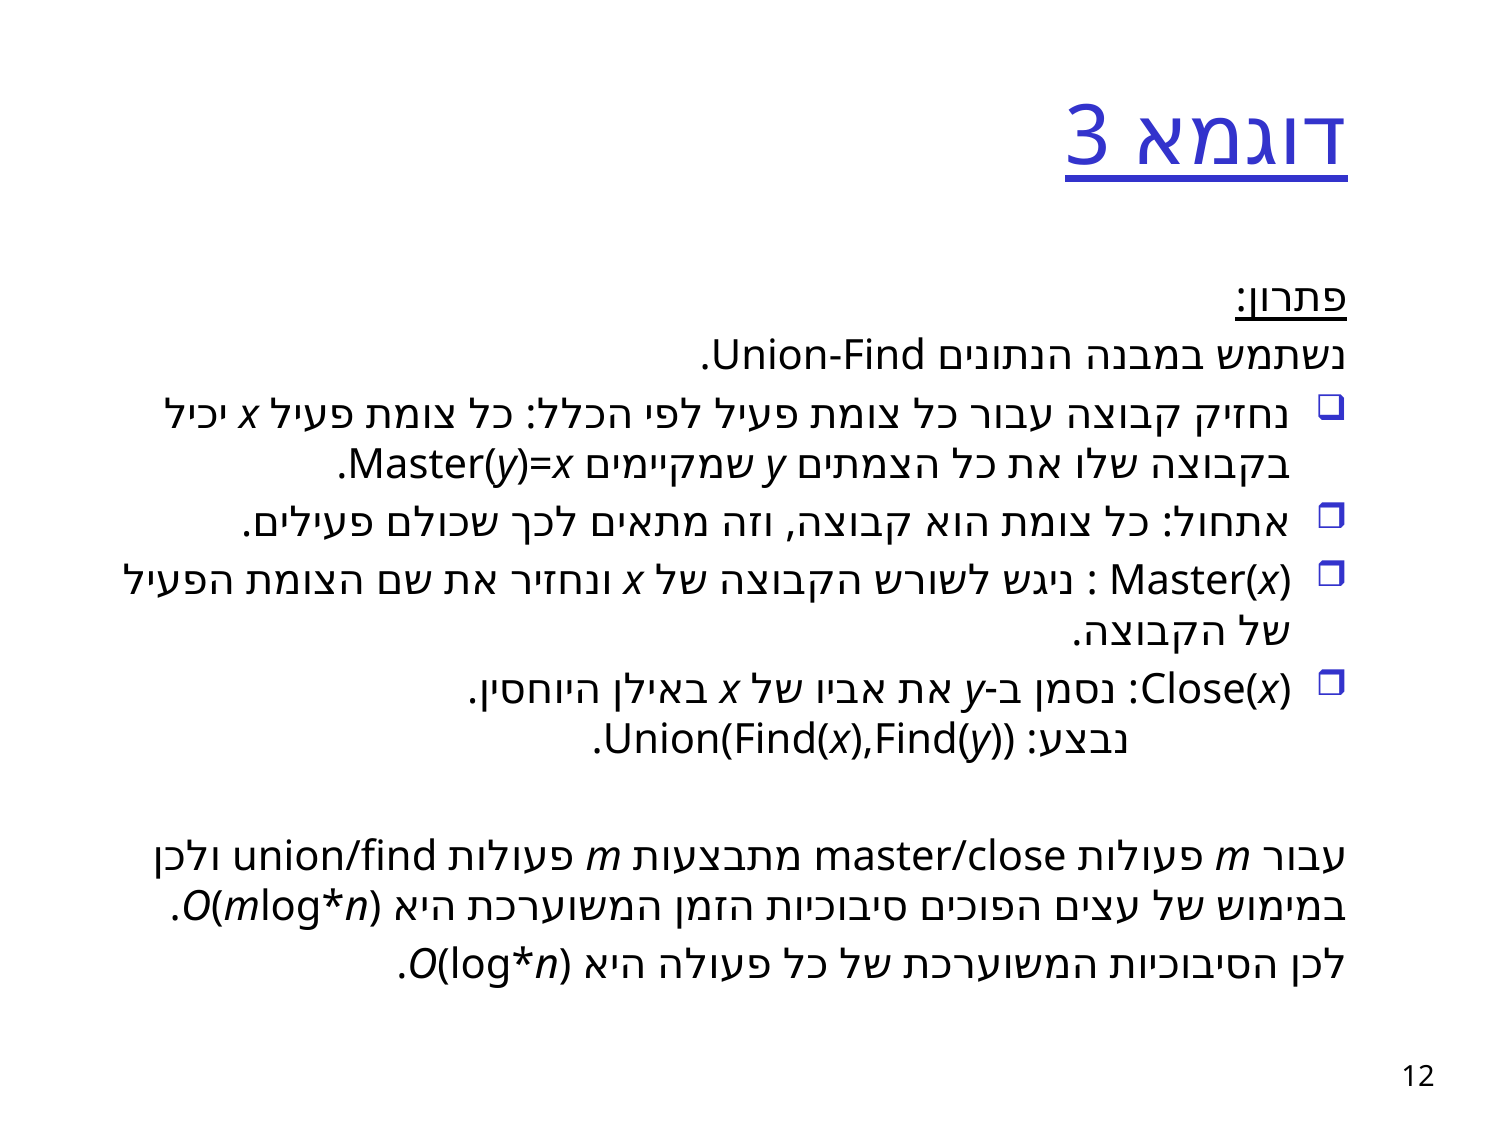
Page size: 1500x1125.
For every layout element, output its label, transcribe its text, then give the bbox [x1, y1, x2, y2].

slide_number 12 [1321, 1050, 1450, 1125]
list פתרון: נשתמש במבנה הנתונים Union-Find. נחזיק קבוצה עבור כל צומת פעיל לפי הכלל: כל צומת פעיל x יכיל בקבוצה שלו את כל הצמתים y שמקיימים Master(y)=x. אתחול: כל צומת הוא קבוצה, וזה מתאים לכך שכולם פעילים. Master(x) : ניגש לשורש הקבוצה של x ונחזיר את שם הצומת הפעיל של הקבוצה. Close(x): נסמן ב-y את אביו של x באילן היוחסין. נבצע: Union(Find(x),Find(y)). עבור m פעולות master/close מתבצעות m פעולות union/find ולכן במימוש של עצים הפוכים סיבוכיות הזמן המשוערכת היא O(mlog*n). לכן הסיבוכיות המשוערכת של כל פעולה היא O(log*n). [87, 262, 1363, 1025]
title דוגמא 3 [87, 37, 1363, 225]
